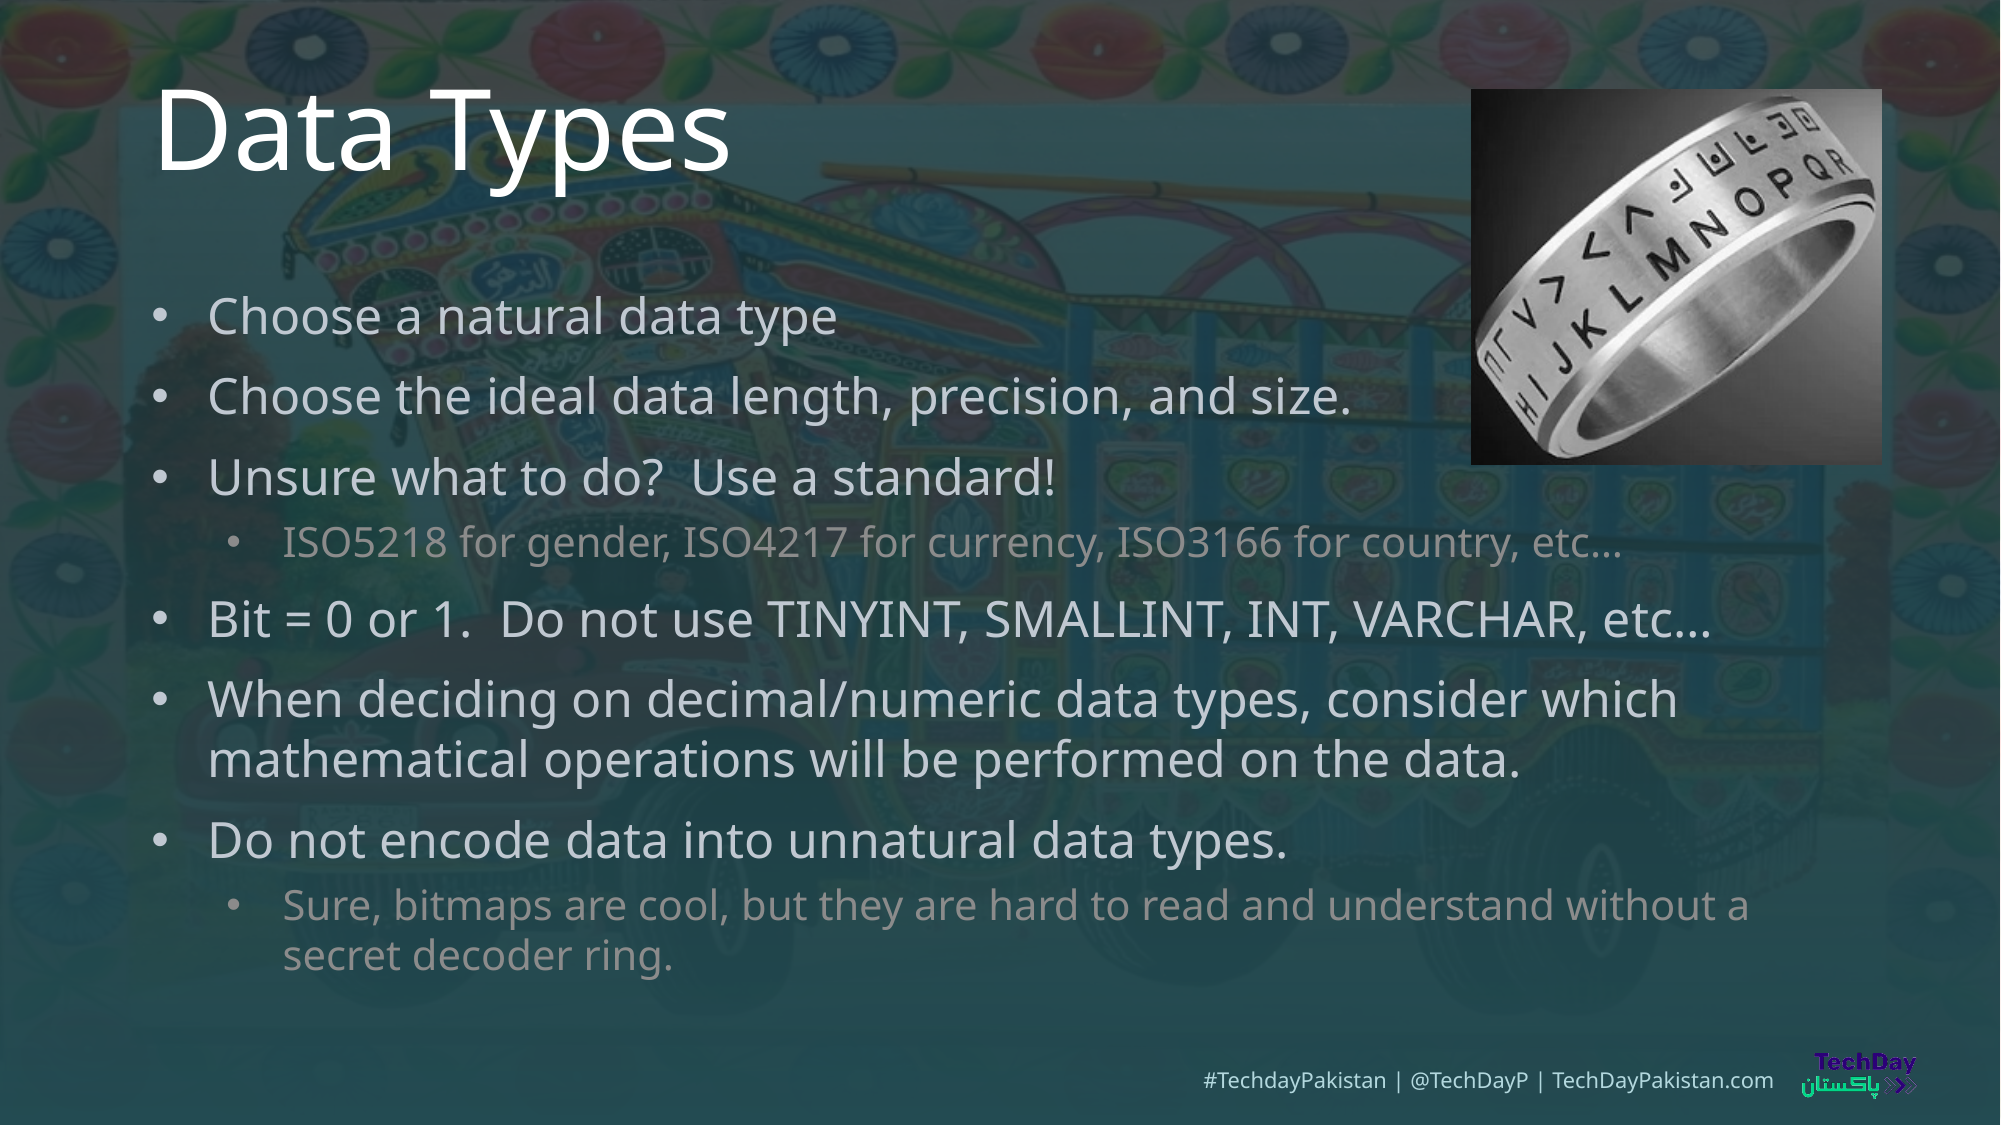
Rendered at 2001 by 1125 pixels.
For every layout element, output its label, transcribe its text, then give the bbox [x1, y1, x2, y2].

footer #TechdayPakistan | @TechDayP | TechDayPakistan.com [662, 1059, 1776, 1103]
picture [1471, 89, 1883, 465]
picture [1795, 1046, 1933, 1115]
title Data Types [136, 65, 1862, 203]
list Choose a natural data type Choose the ideal data length, precision, and size. Unsure what to do? Use a standard! ISO5218 for gender, ISO4217 for currency, ISO3166 for country, etc… Bit = 0 or 1. Do not use TINYINT, SMALLINT, INT, VARCHAR, etc… When deciding on decimal/numeric data types, consider which mathematical operations will be performed on the data. Do not encode data into unnatural data types. Sure, bitmaps are cool, but they are hard to read and understand without a secret decoder ring. [136, 276, 1862, 1034]
